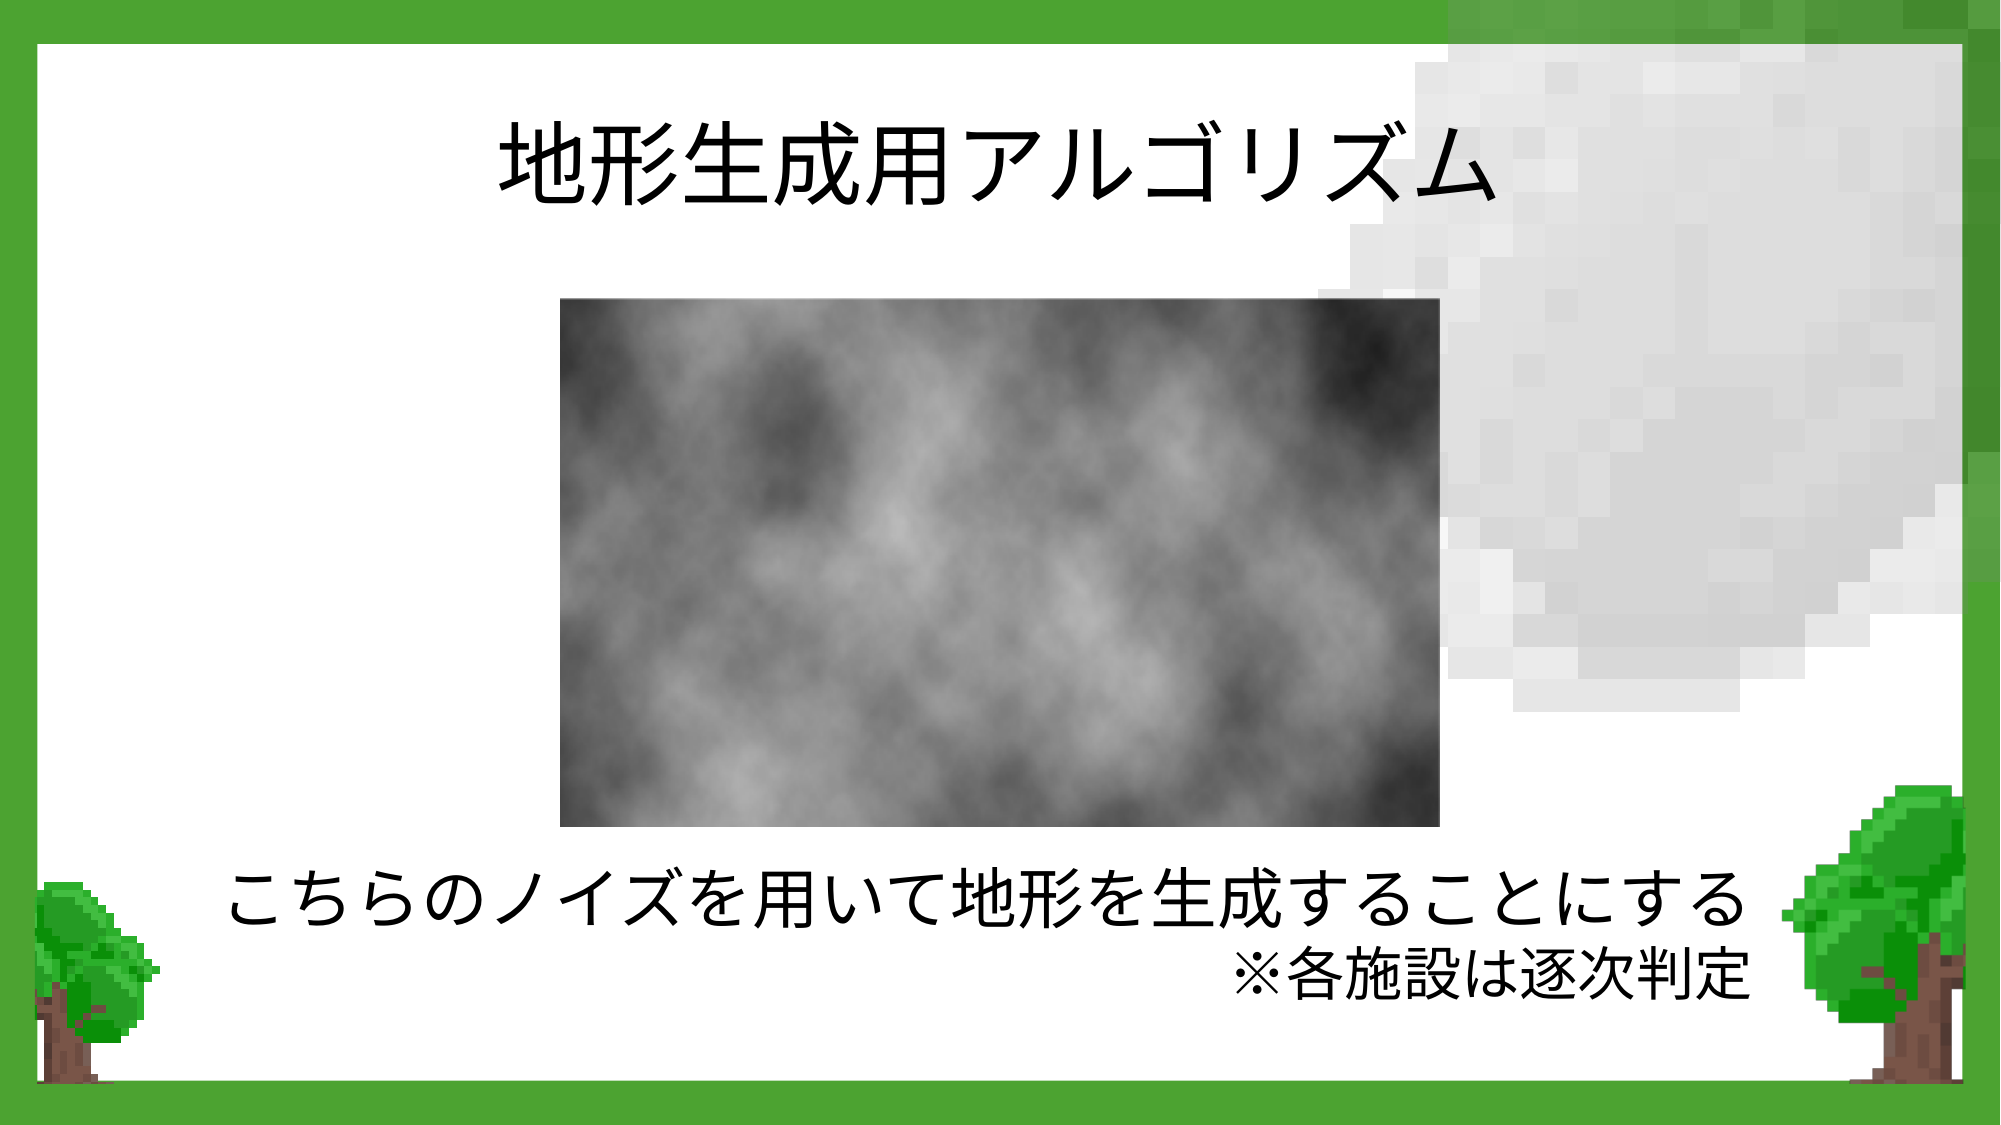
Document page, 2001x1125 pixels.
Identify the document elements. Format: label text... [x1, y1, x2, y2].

picture [1737, 763, 1966, 1084]
title 地形生成用アルゴリズム [137, 59, 1863, 278]
picture [34, 866, 190, 1084]
picture [560, 298, 1440, 827]
text_box こちらのノイズを用いて地形を生成することにする ※各施設は逐次判定 [137, 849, 1837, 1015]
